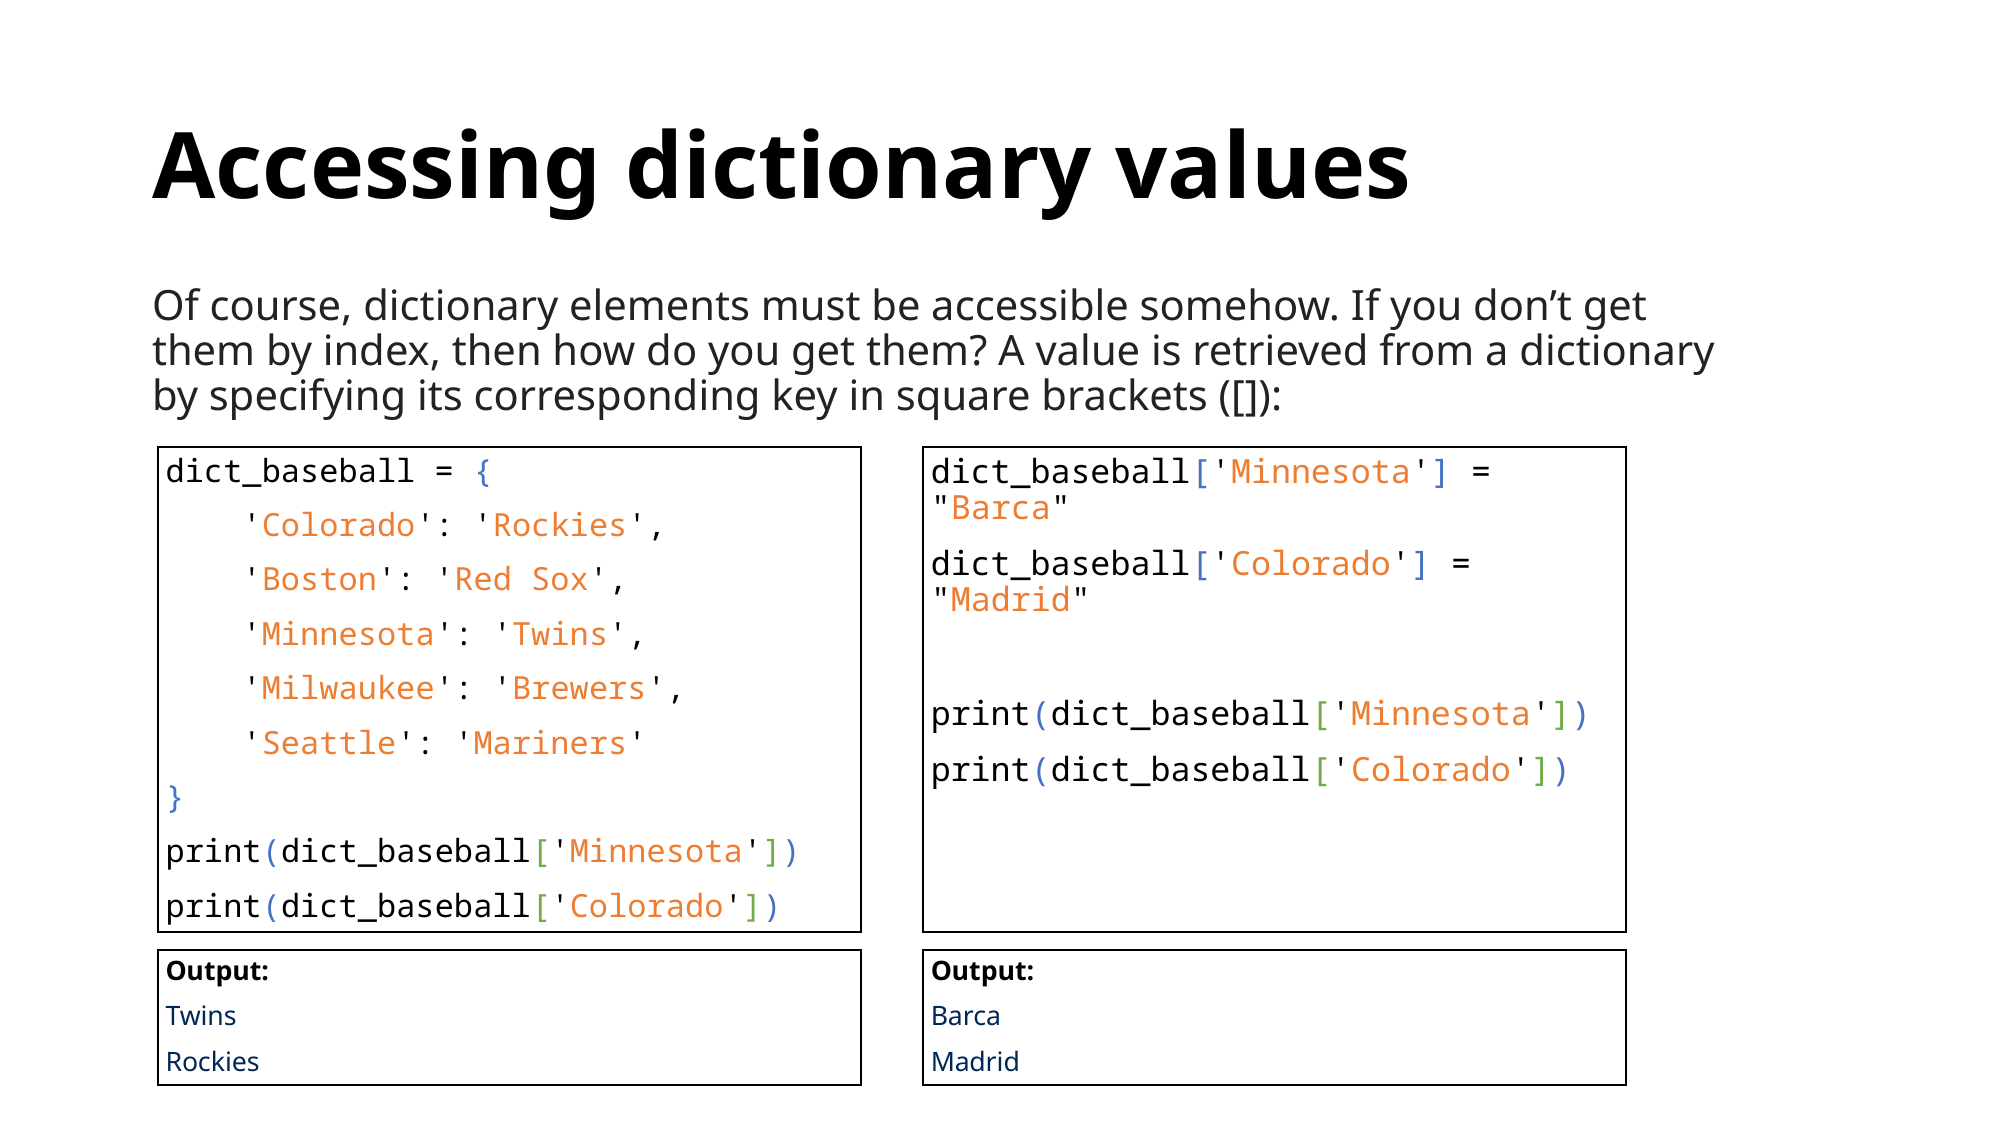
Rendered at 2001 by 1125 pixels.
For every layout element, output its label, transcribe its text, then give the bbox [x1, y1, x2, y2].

text_box Output: Barca Madrid [923, 949, 1627, 1085]
text_box Of course, dictionary elements must be accessible somehow. If you don’t get them by index, then how do you get them? A value is retrieved from a dictionary by specifying its corresponding key in square brackets ([]): [137, 277, 1770, 1103]
text_box Output: Twins Rockies [158, 949, 861, 1085]
title Accessing dictionary values [137, 59, 1863, 278]
text_box dict_baseball['Minnesota'] = "Barca" dict_baseball['Colorado'] = "Madrid" print(dict_baseball['Minnesota']) print(dict_baseball['Colorado']) [923, 447, 1627, 932]
text_box dict_baseball = { 'Colorado': 'Rockies', 'Boston': 'Red Sox', 'Minnesota': 'Twins', 'Milwaukee': 'Brewers', 'Seattle': 'Mariners' } print(dict_baseball['Minnesota']) print(dict_baseball['Colorado']) [158, 447, 861, 932]
